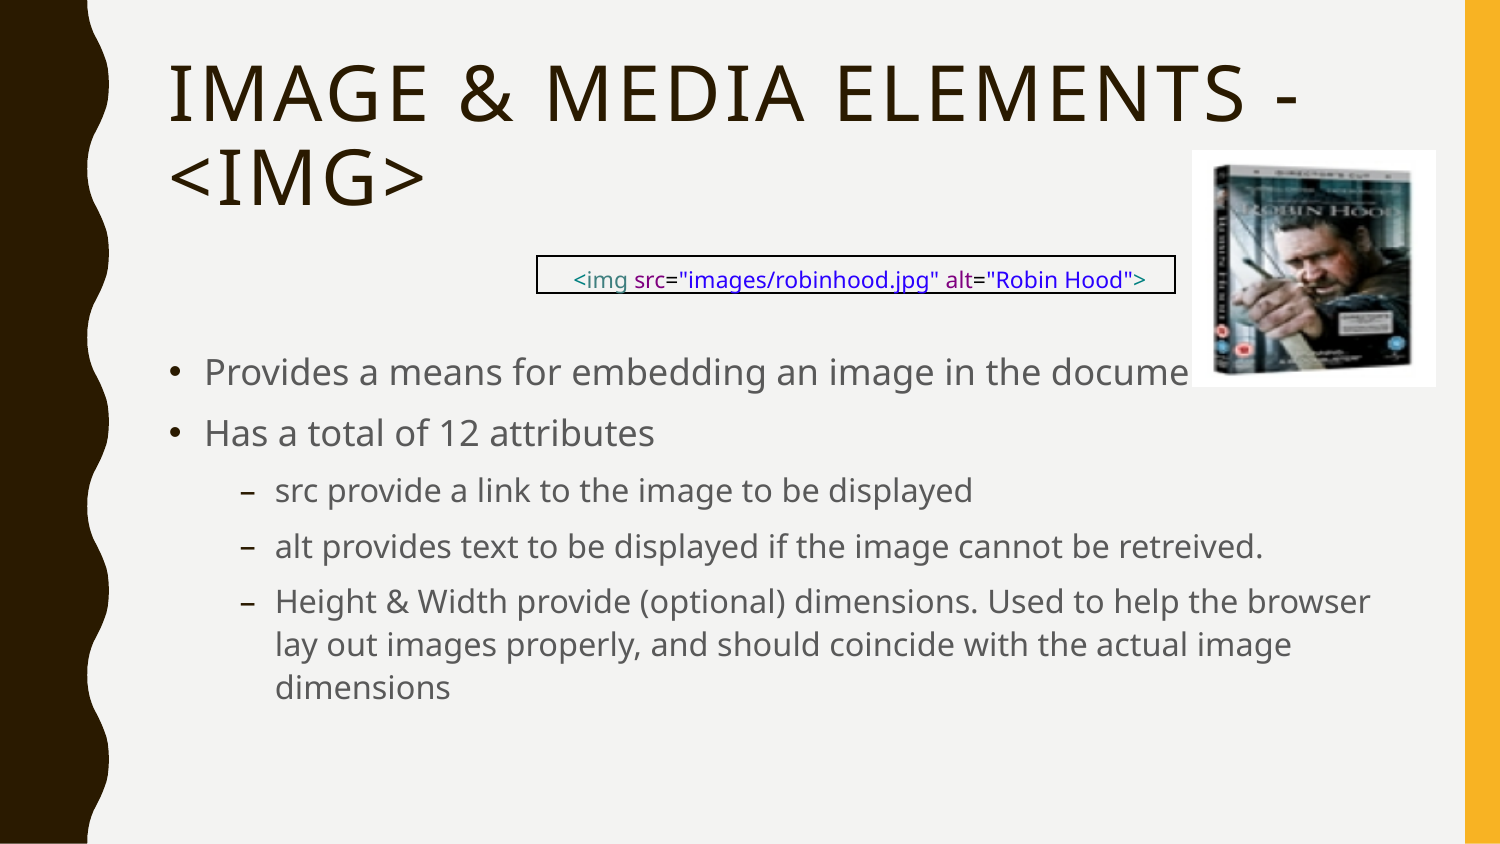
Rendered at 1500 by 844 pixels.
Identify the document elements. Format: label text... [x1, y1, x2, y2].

list Provides a means for embedding an image in the document. Has a total of 12 attributes src provide a link to the image to be displayed alt provides text to be displayed if the image cannot be retreived. Height & Width provide (optional) dimensions. Used to help the browser lay out images properly, and should coincide with the actual image dimensions [154, 281, 1400, 724]
picture [1192, 150, 1436, 387]
text_box <img src="images/robinhood.jpg" alt="Robin Hood"> [537, 256, 1176, 293]
title Image & Media Elements - <img> [154, 47, 1407, 231]
